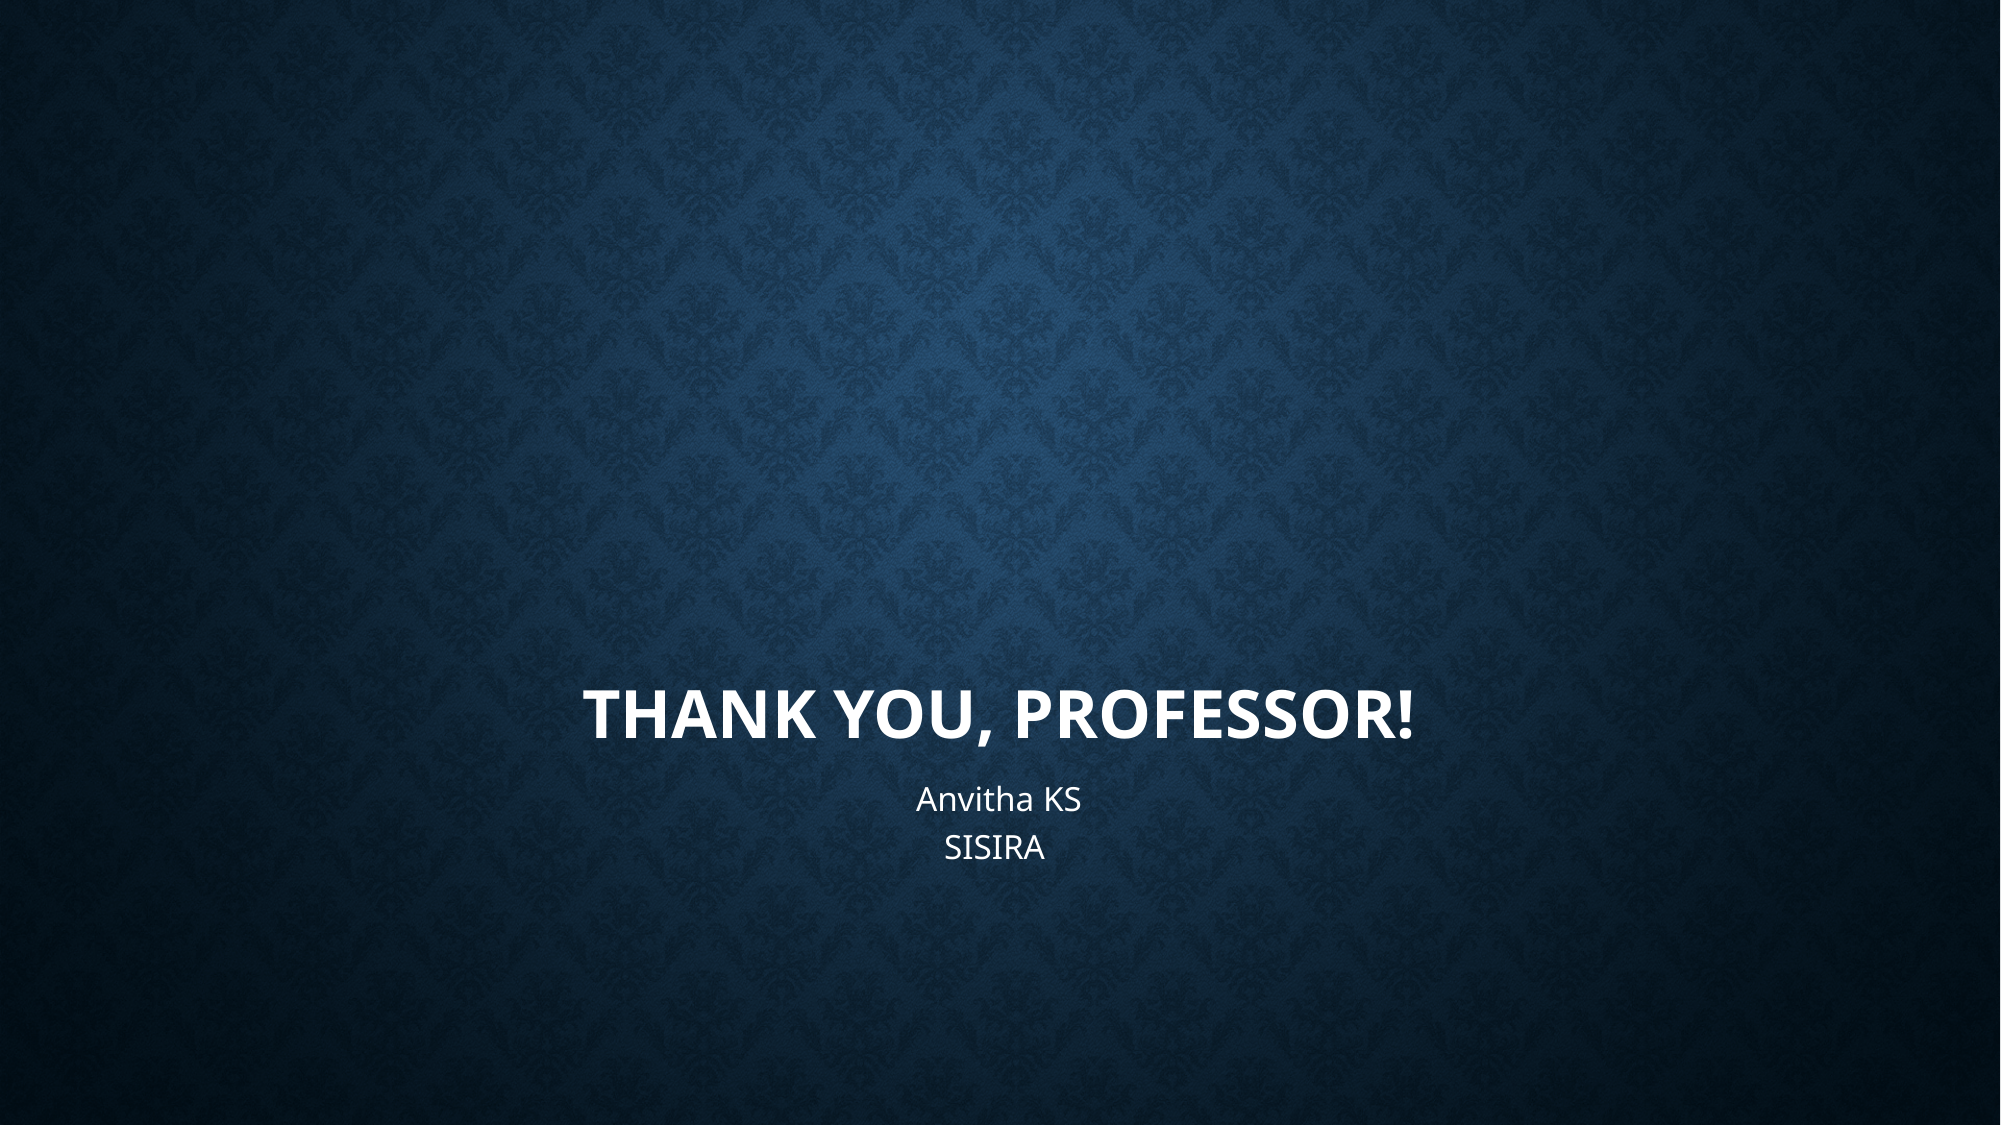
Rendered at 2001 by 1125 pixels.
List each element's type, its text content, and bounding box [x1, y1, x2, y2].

list Anvitha KS SISIRA [149, 762, 1849, 950]
title Thank you, Professor! [149, 348, 1849, 761]
